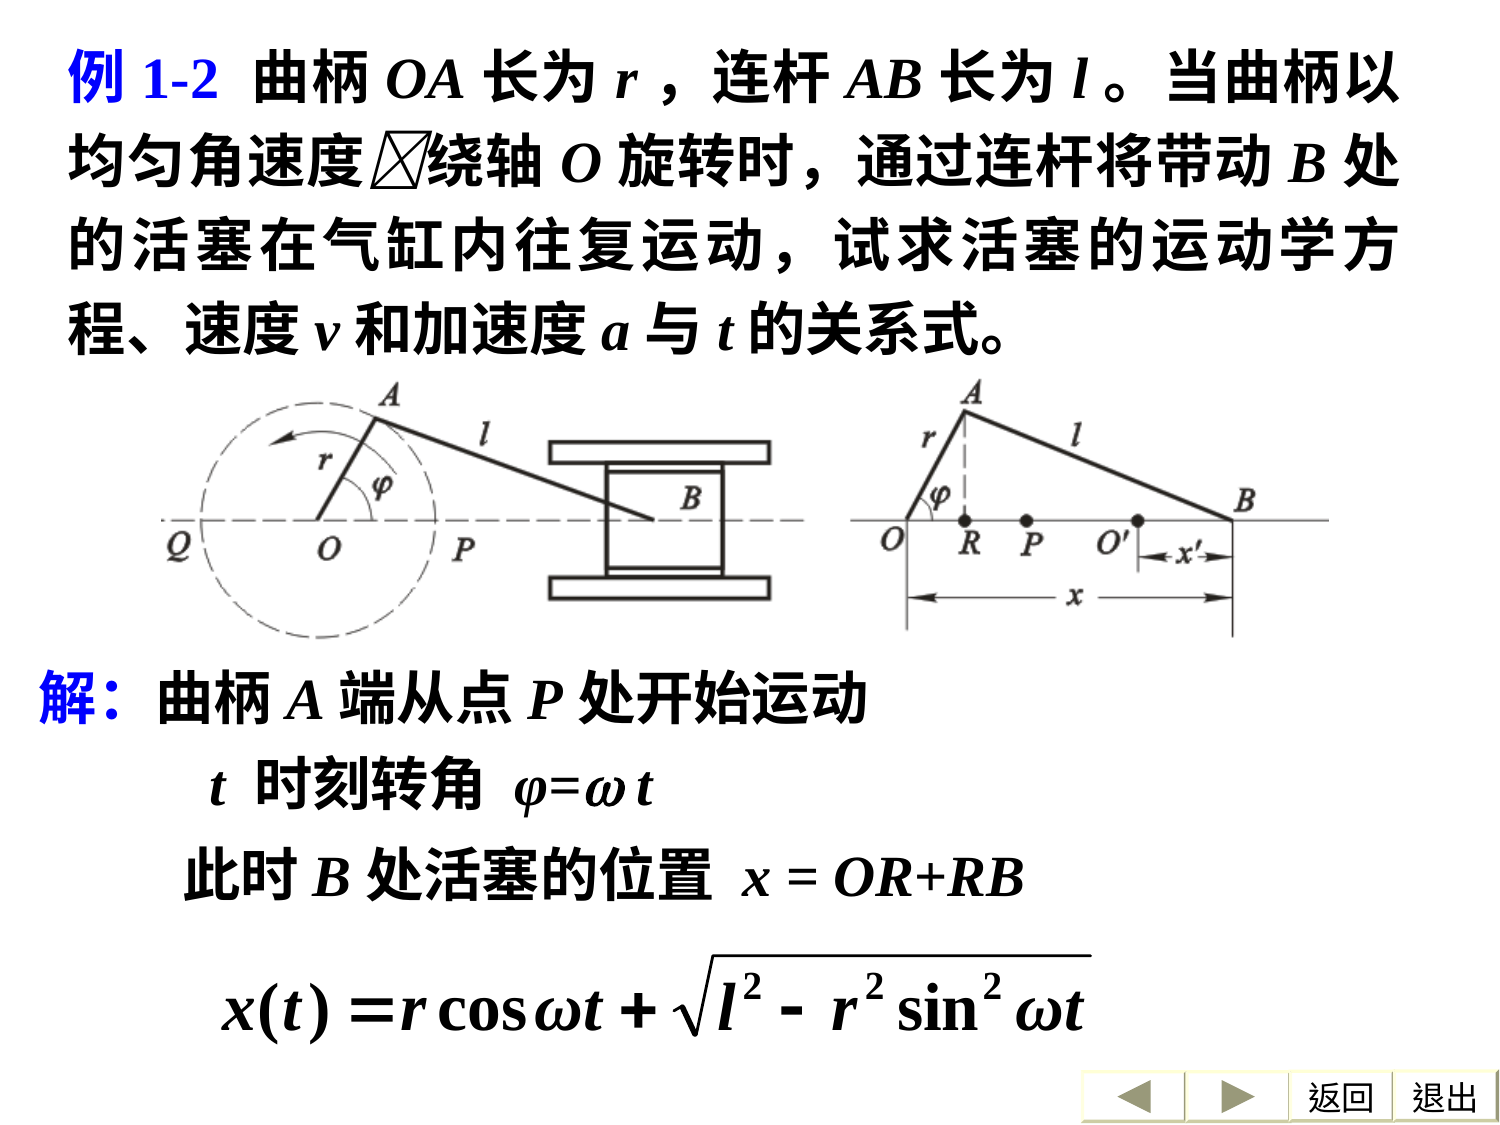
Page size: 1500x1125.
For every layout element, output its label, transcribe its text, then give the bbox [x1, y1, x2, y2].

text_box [206, 939, 1106, 1059]
text_box 解：曲柄A端从点P处开始运动 [24, 653, 913, 739]
text_box 例1-2 曲柄OA长为r，连杆AB长为l。当曲柄以均匀角速度绕轴O旋转时，通过连杆将带动B处的活塞在气缸内往复运动，试求活塞的运动学方程、速度v和加速度a与t的关系式。 [53, 18, 1416, 356]
text_box t 时刻转角 φ= t [194, 739, 945, 825]
picture [161, 373, 1330, 644]
text_box 此时B处活塞的位置 x = OR+RB [167, 830, 1067, 916]
